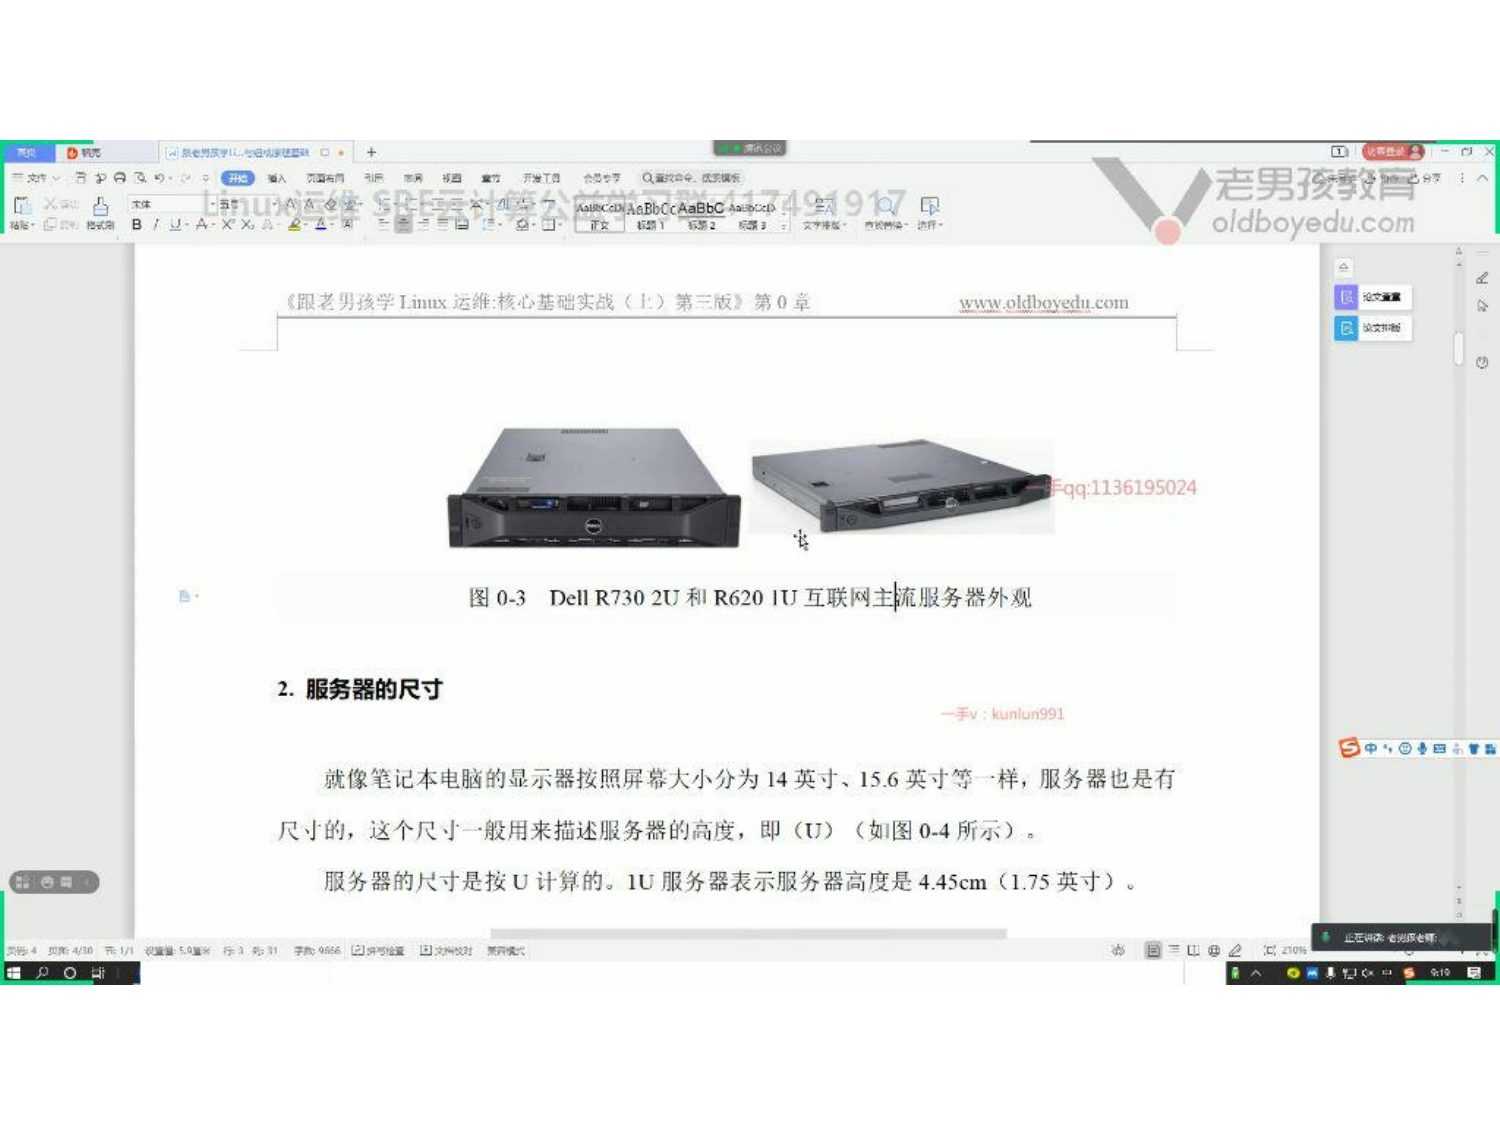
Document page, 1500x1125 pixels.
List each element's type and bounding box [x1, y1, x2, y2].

picture [0, 140, 1500, 985]
